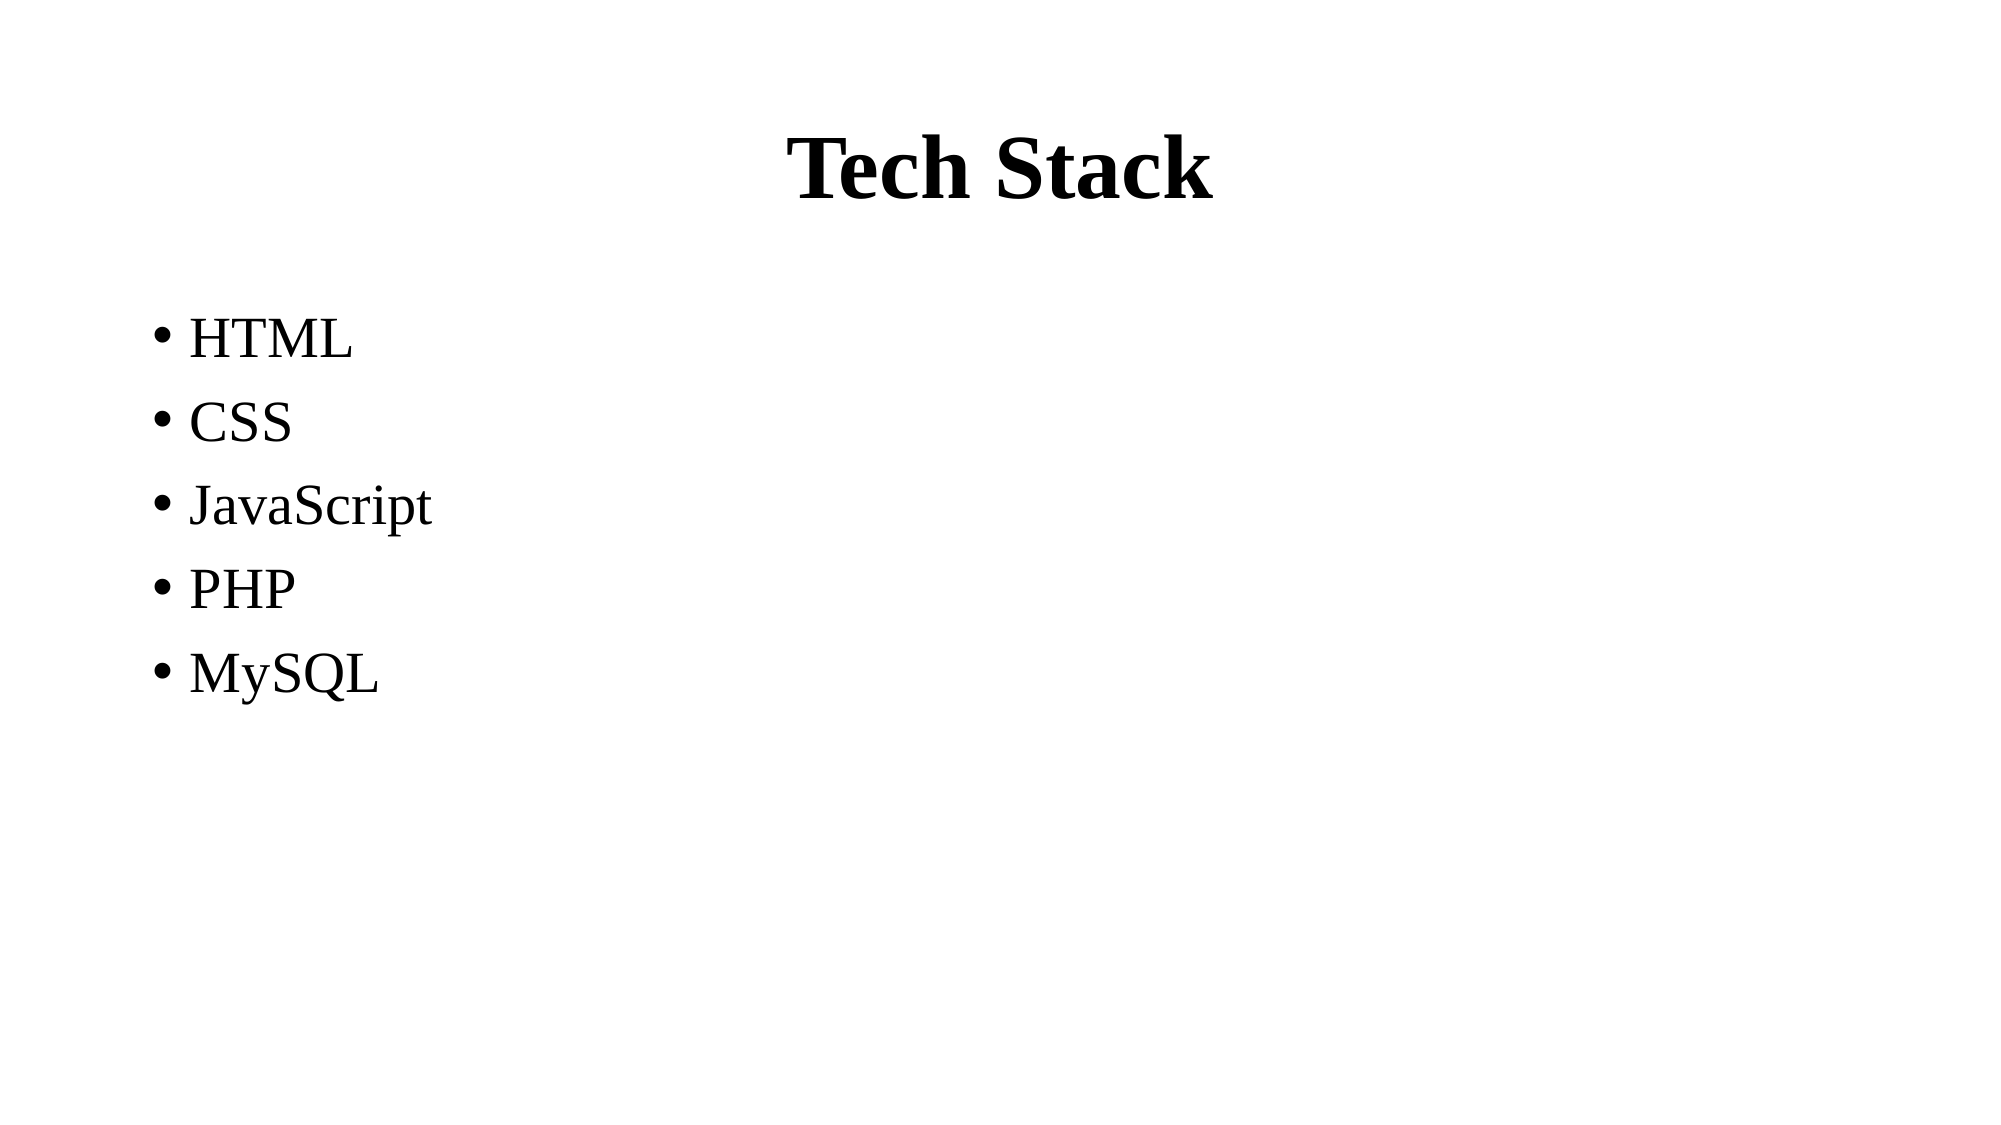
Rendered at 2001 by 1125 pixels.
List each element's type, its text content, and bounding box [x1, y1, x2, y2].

title Tech Stack [137, 59, 1863, 278]
list HTML CSS JavaScript PHP MySQL [137, 299, 1863, 1014]
